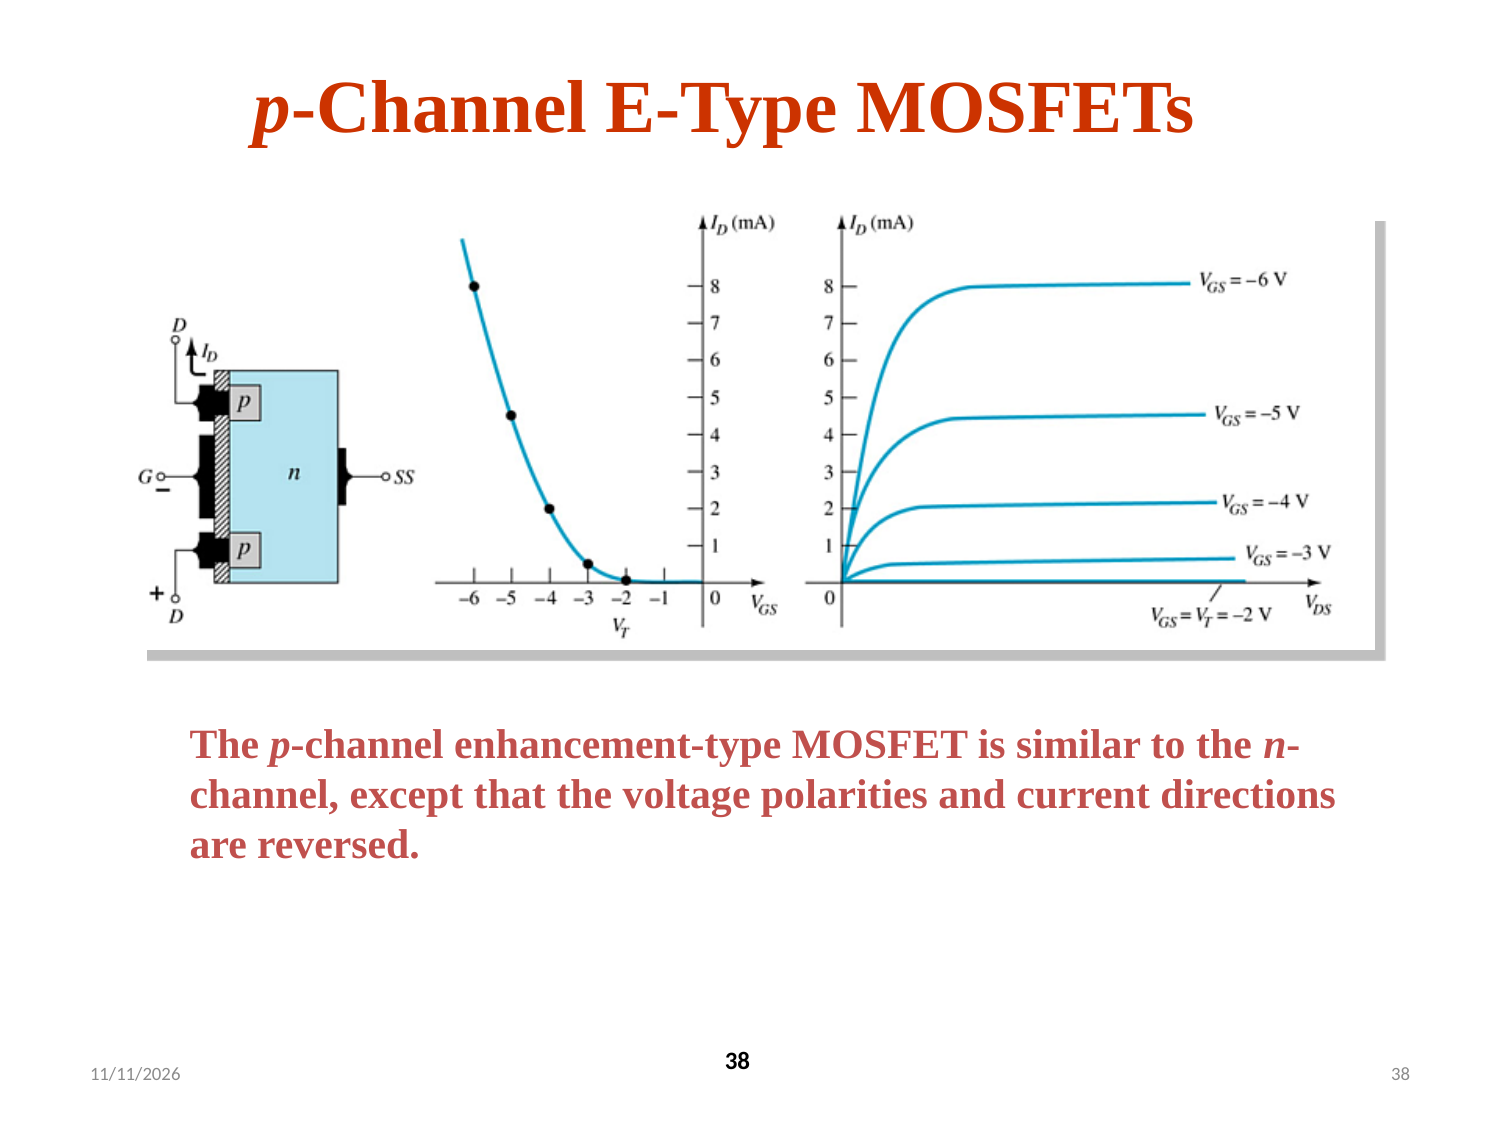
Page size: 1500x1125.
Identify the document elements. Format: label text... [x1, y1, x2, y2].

picture [134, 209, 1376, 651]
slide_number 14-Dec-22 [75, 1042, 425, 1103]
slide_number 38 [1074, 1042, 1425, 1103]
text_box p-Channel E-Type MOSFETs [0, 49, 1450, 155]
text_box 38 [637, 1037, 838, 1083]
text_box The p-channel enhancement-type MOSFET is similar to the n-channel, except that the voltage polarities and current directions are reversed. [174, 709, 1388, 875]
